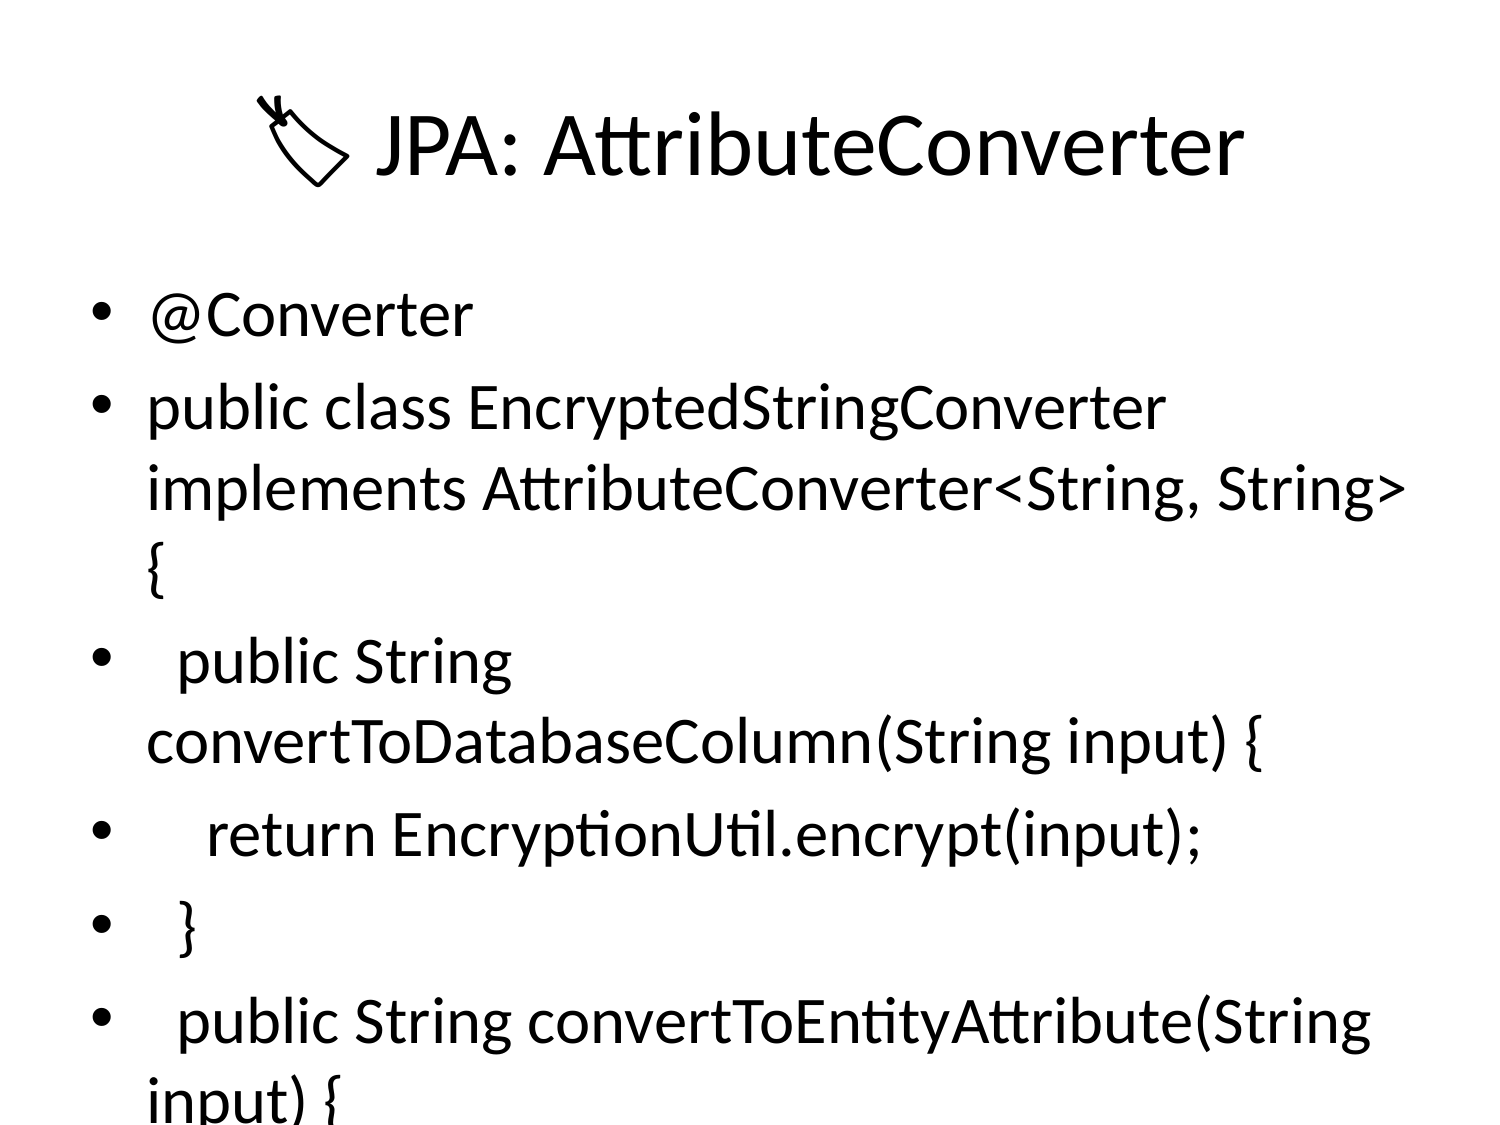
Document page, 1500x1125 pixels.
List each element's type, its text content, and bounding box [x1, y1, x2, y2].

title 🏷️ JPA: AttributeConverter [75, 45, 1425, 233]
list @Converter public class EncryptedStringConverter implements AttributeConverter<String, String> { public String convertToDatabaseColumn(String input) { return EncryptionUtil.encrypt(input); } public String convertToEntityAttribute(String input) { return EncryptionUtil.decrypt(input); } } [75, 262, 1425, 1005]
